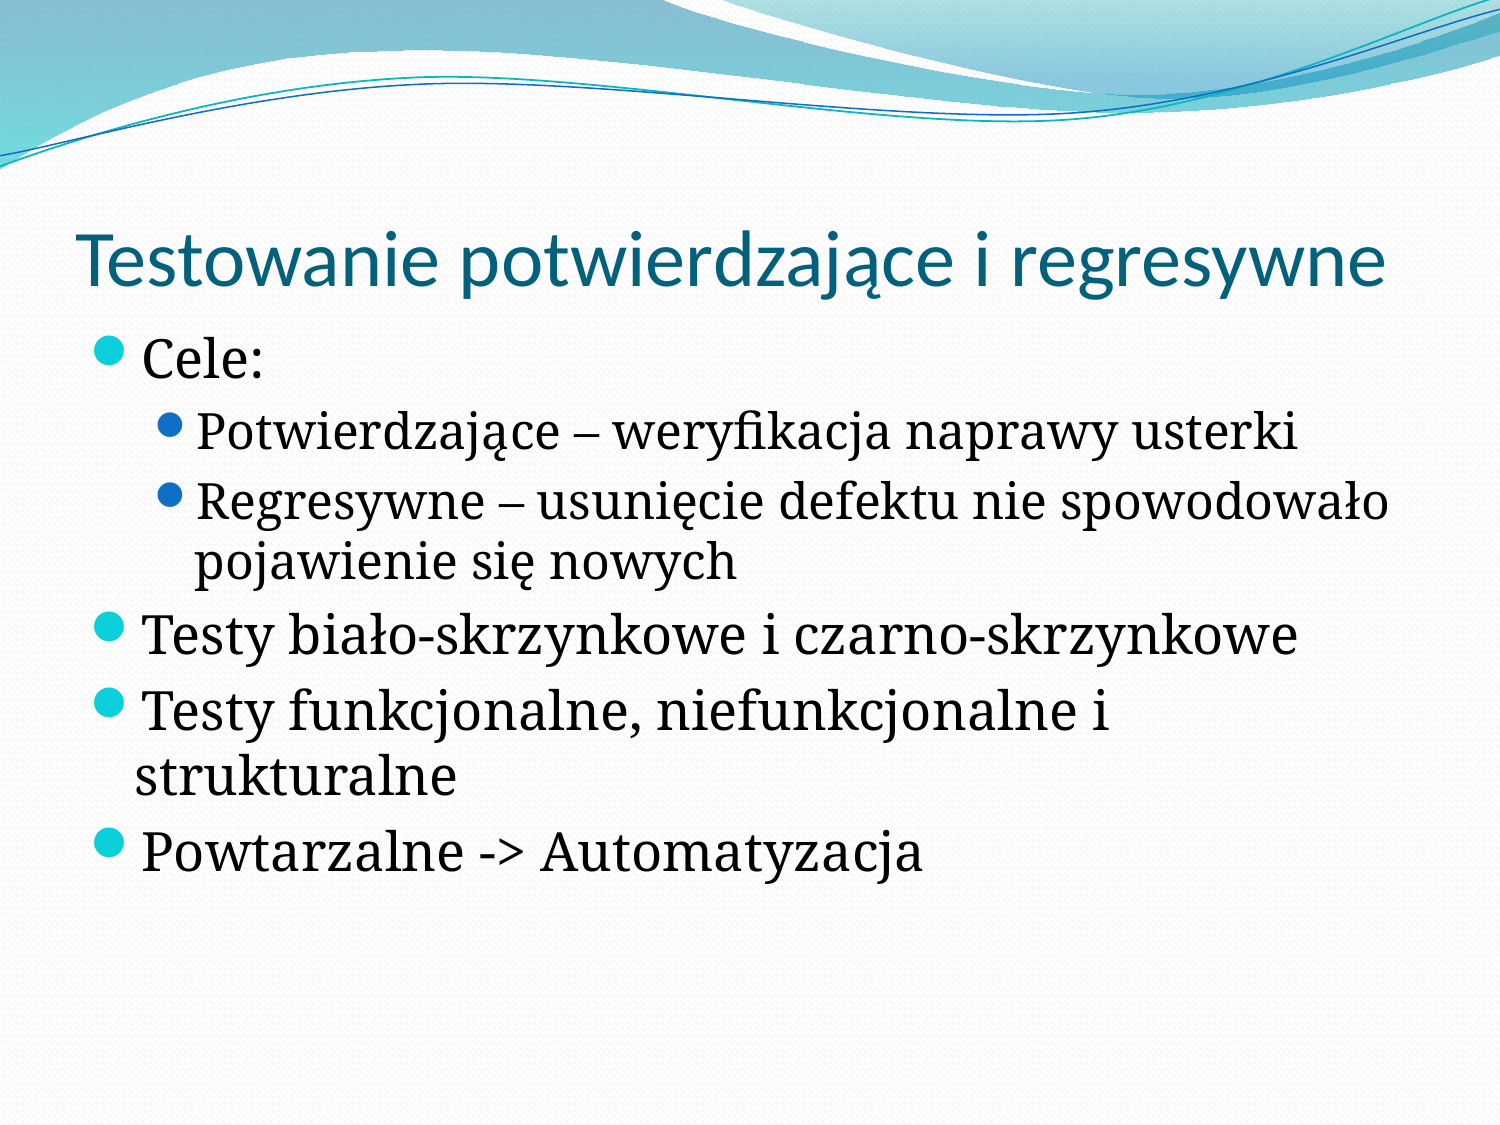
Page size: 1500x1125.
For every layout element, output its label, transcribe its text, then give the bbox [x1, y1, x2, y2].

title Testowanie potwierdzające i regresywne [75, 115, 1425, 303]
list Cele: Potwierdzające – weryfikacja naprawy usterki Regresywne – usunięcie defektu nie spowodowało pojawienie się nowych Testy biało-skrzynkowe i czarno-skrzynkowe Testy funkcjonalne, niefunkcjonalne i strukturalne Powtarzalne -> Automatyzacja [75, 317, 1425, 1038]
